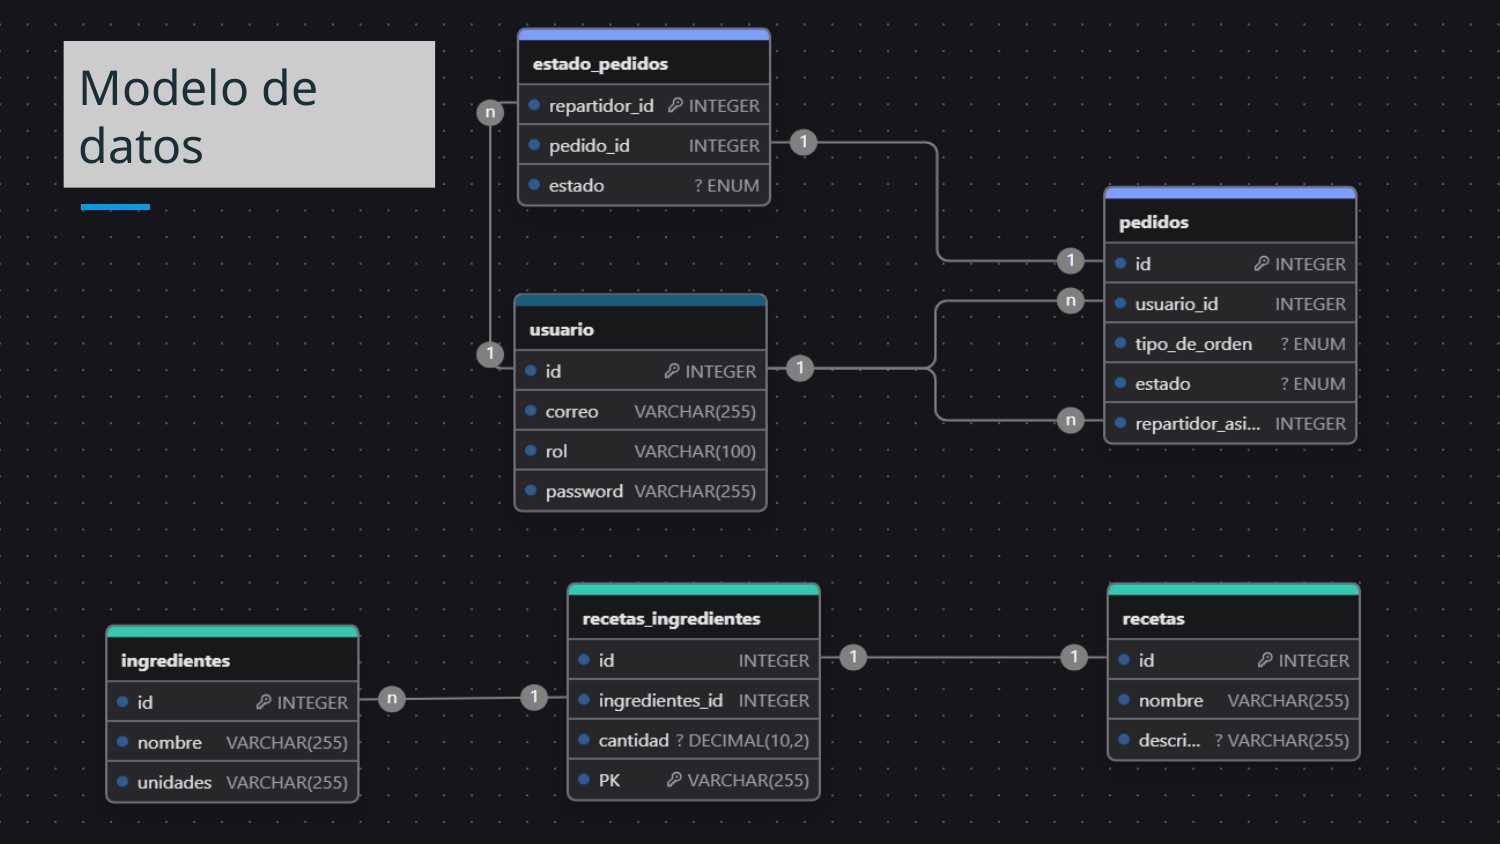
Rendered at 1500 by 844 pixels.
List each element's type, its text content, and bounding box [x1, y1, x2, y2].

title Modelo de datos [63, 41, 436, 188]
picture [0, 0, 1500, 844]
